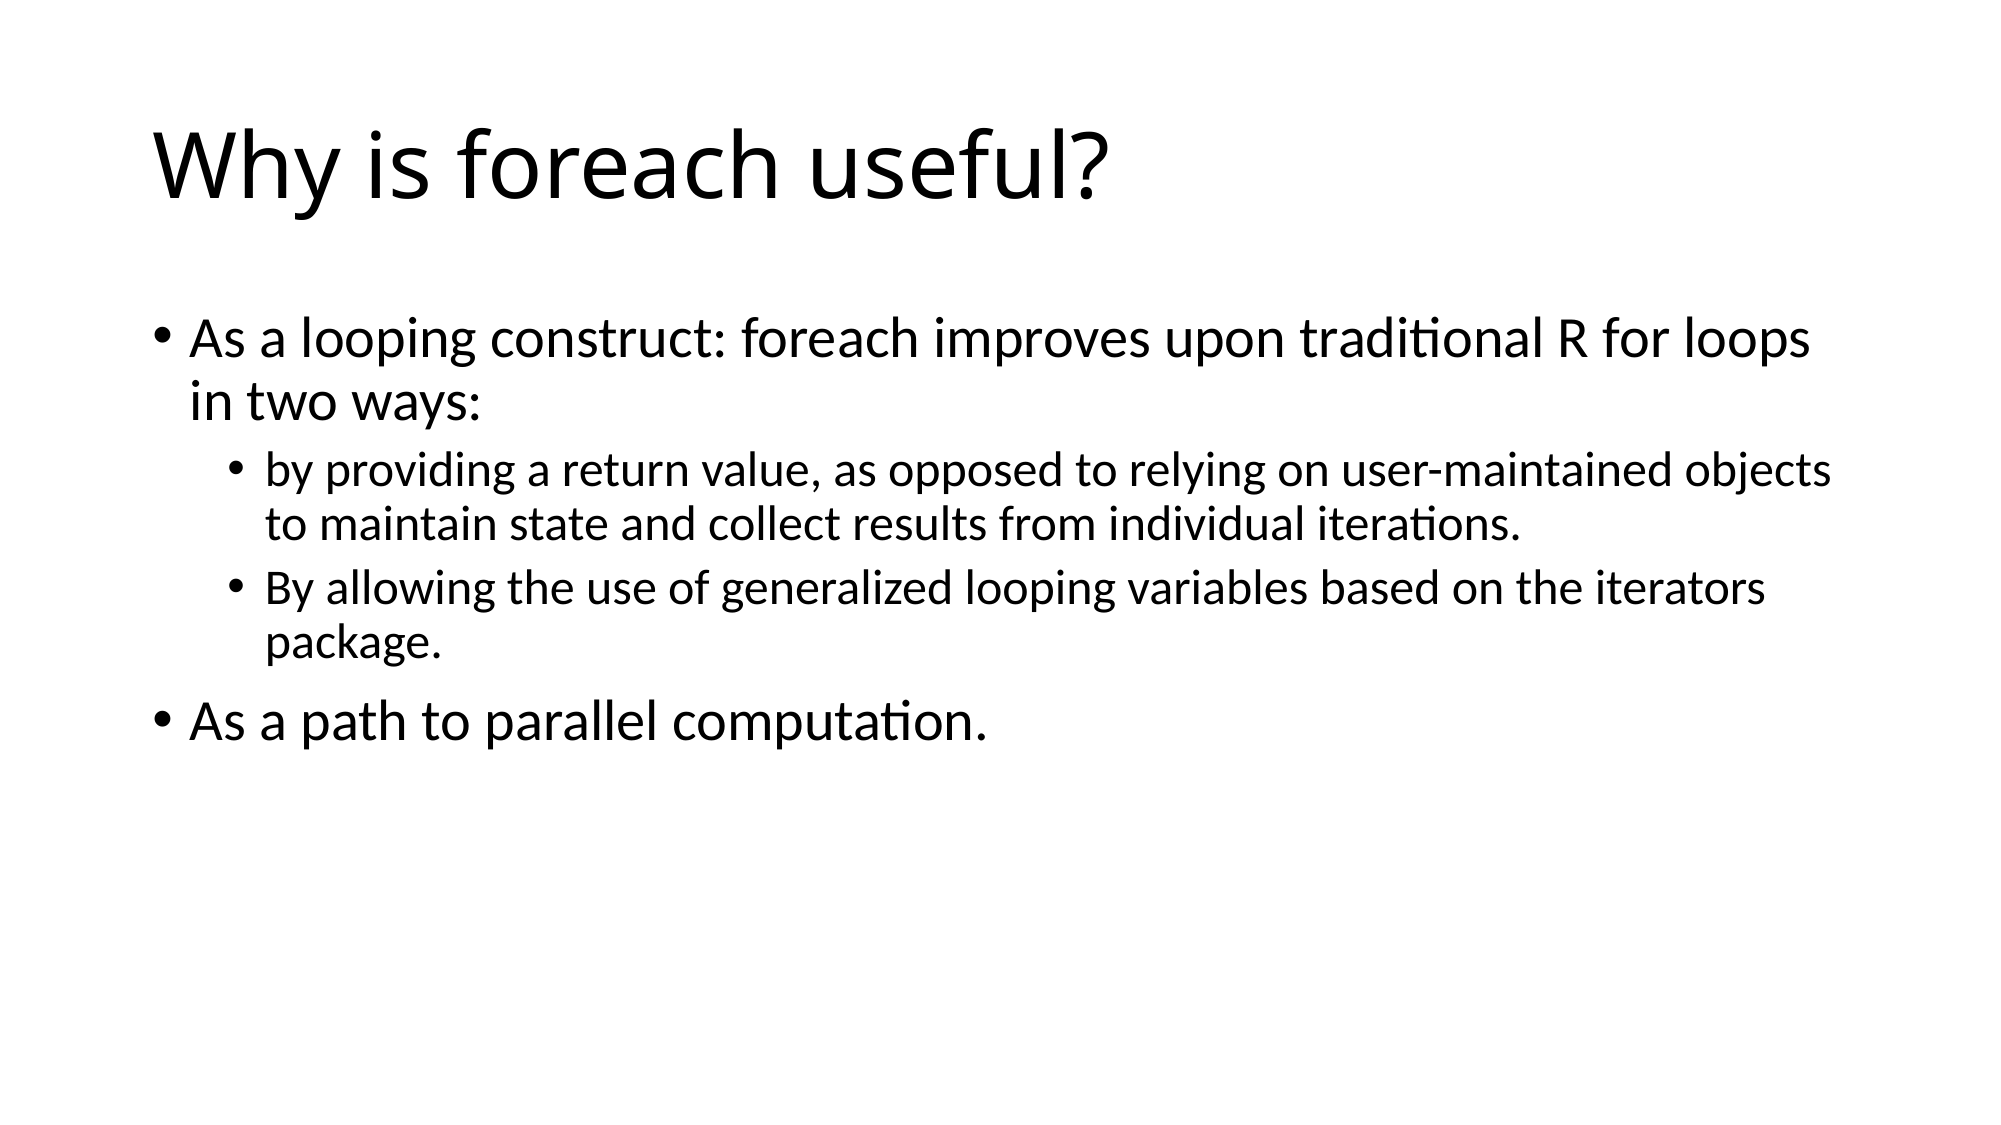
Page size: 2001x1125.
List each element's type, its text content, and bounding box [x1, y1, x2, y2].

list As a looping construct: foreach improves upon traditional R for loops in two ways: by providing a return value, as opposed to relying on user-maintained objects to maintain state and collect results from individual iterations. By allowing the use of generalized looping variables based on the iterators package. As a path to parallel computation. [137, 299, 1863, 1014]
title Why is foreach useful? [137, 59, 1863, 278]
